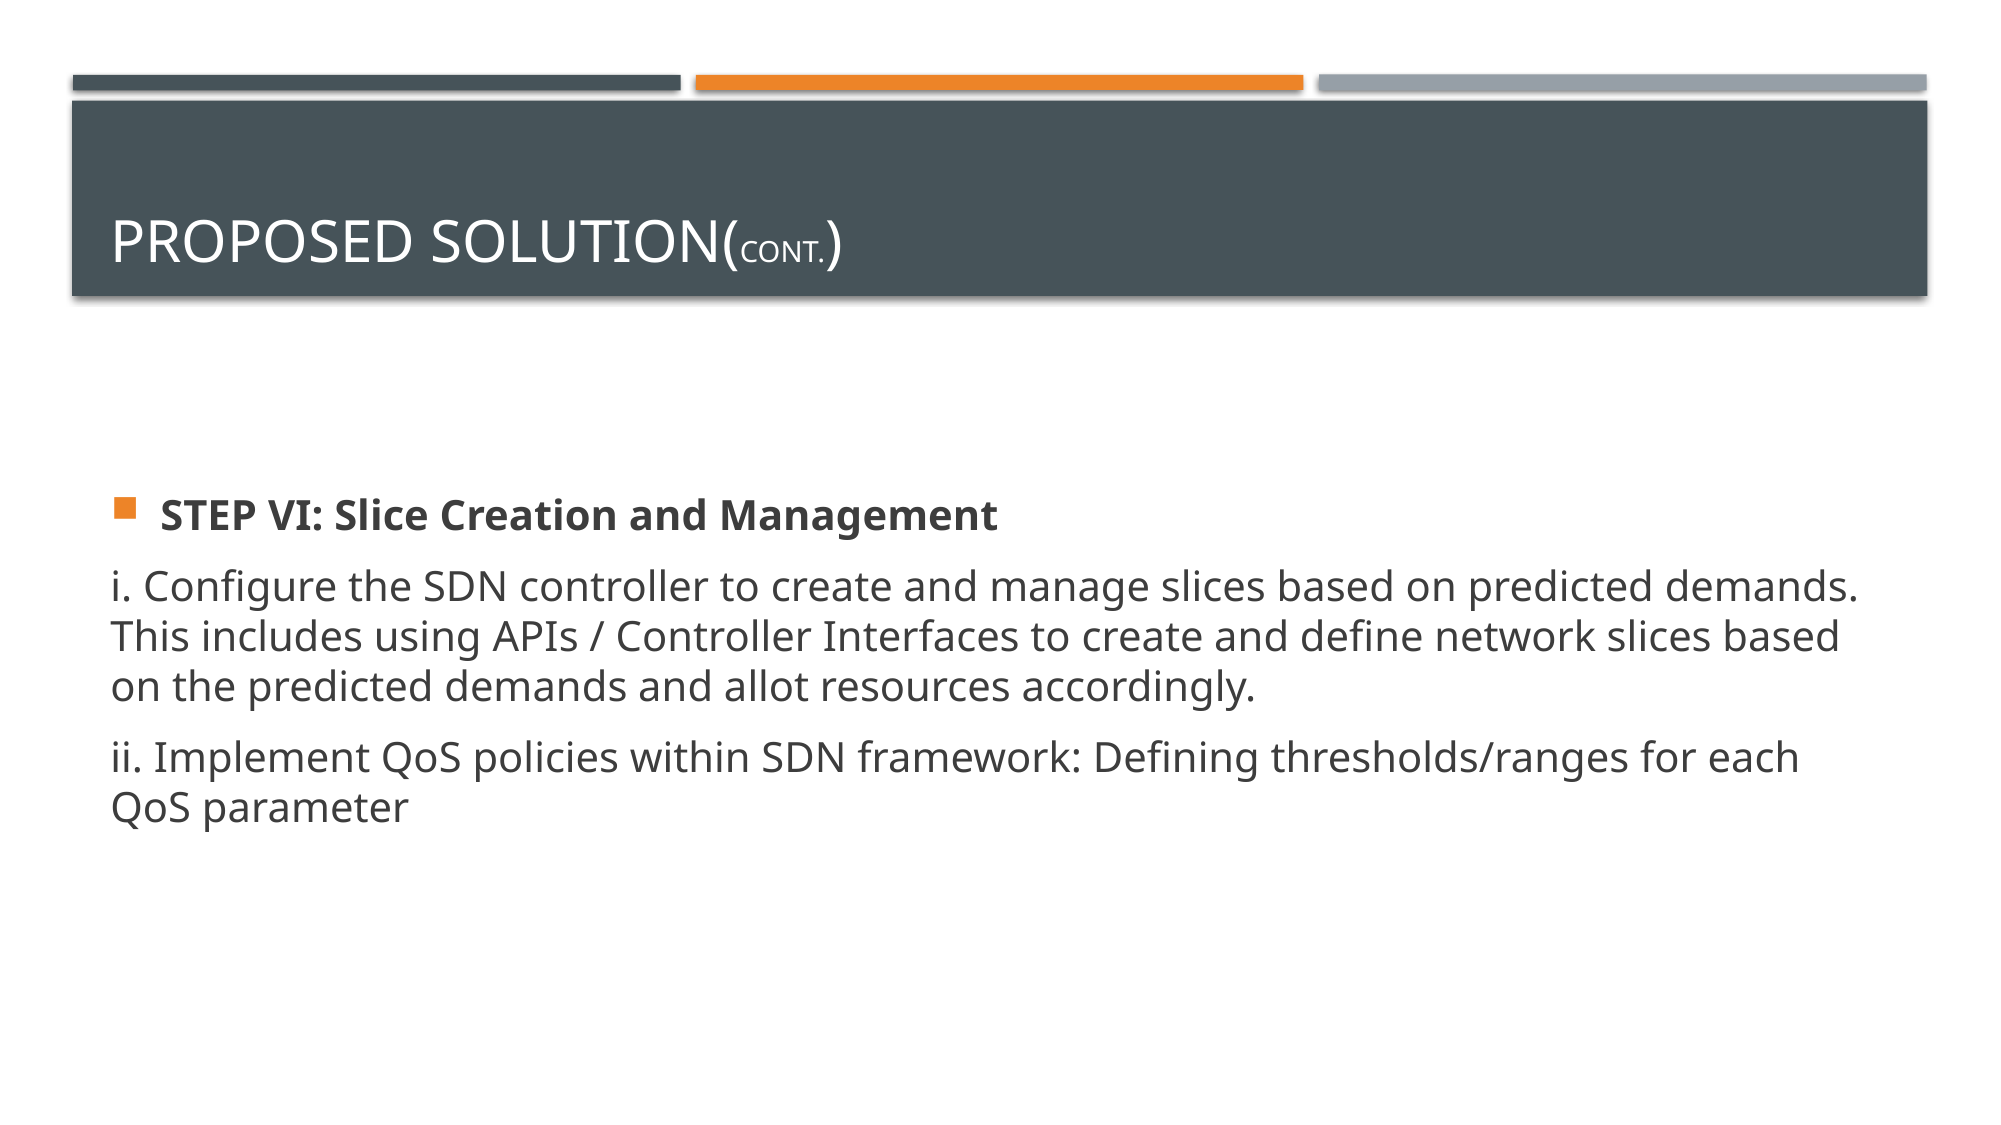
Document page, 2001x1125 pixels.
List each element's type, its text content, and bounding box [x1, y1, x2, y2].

list STEP VI: Slice Creation and Management i. Configure the SDN controller to create and manage slices based on predicted demands. This includes using APIs / Controller Interfaces to create and define network slices based on the predicted demands and allot resources accordingly. ii. Implement QoS policies within SDN framework: Defining thresholds/ranges for each QoS parameter [95, 357, 1905, 962]
title Proposed solution(Cont.) [95, 115, 1905, 282]
